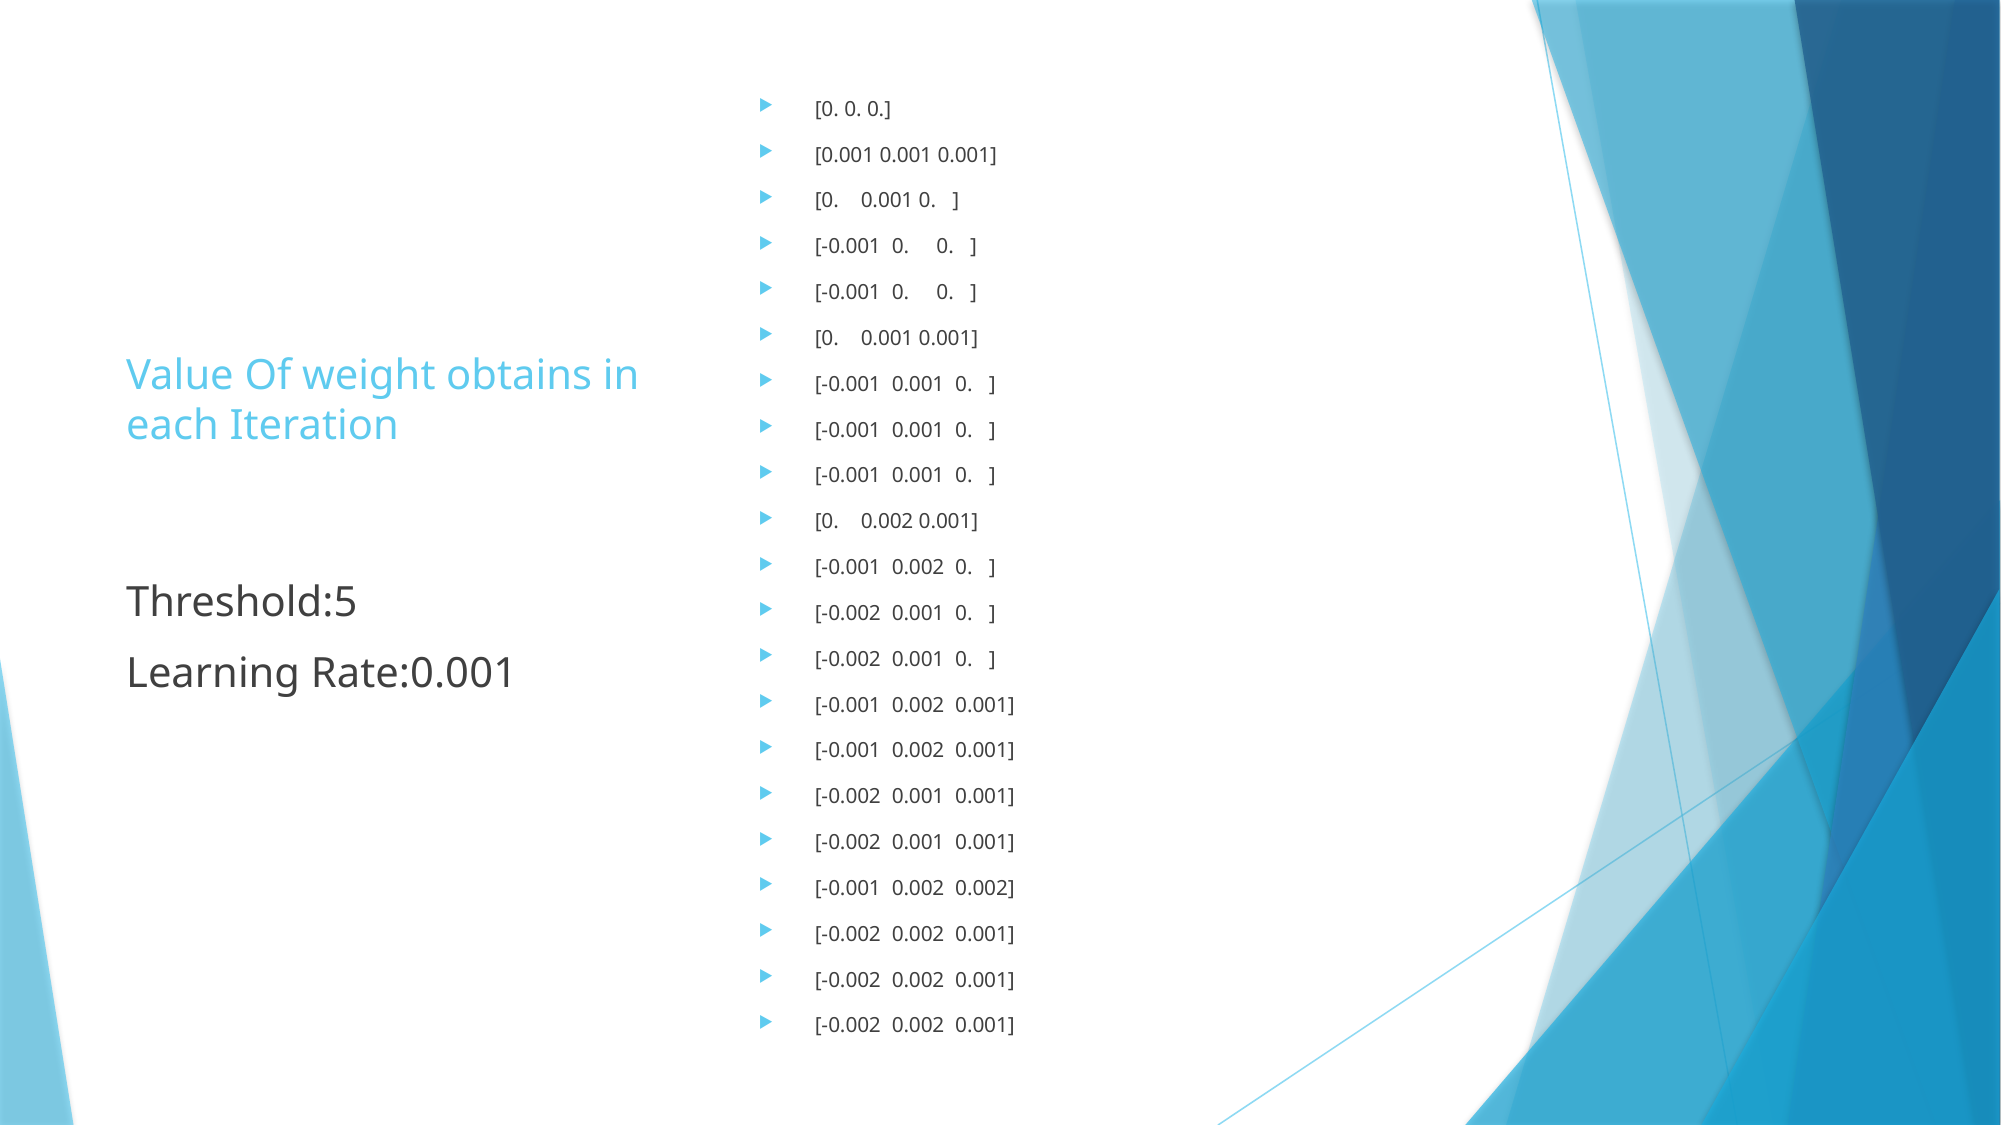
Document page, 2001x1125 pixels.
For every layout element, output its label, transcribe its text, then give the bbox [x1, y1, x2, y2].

list [0. 0. 0.] [0.001 0.001 0.001] [0. 0.001 0. ] [-0.001 0. 0. ] [-0.001 0. 0. ] [0. 0.001 0.001] [-0.001 0.001 0. ] [-0.001 0.001 0. ] [-0.001 0.001 0. ] [0. 0.002 0.001] [-0.001 0.002 0. ] [-0.002 0.001 0. ] [-0.002 0.001 0. ] [-0.001 0.002 0.001] [-0.001 0.002 0.001] [-0.002 0.001 0.001] [-0.002 0.001 0.001] [-0.001 0.002 0.002] [-0.002 0.002 0.001] [-0.002 0.002 0.001] [-0.002 0.002 0.001] [743, 87, 1825, 1038]
list Threshold:5 Learning Rate:0.001 [111, 455, 744, 880]
title Value Of weight obtains in each Iteration [111, 245, 743, 455]
